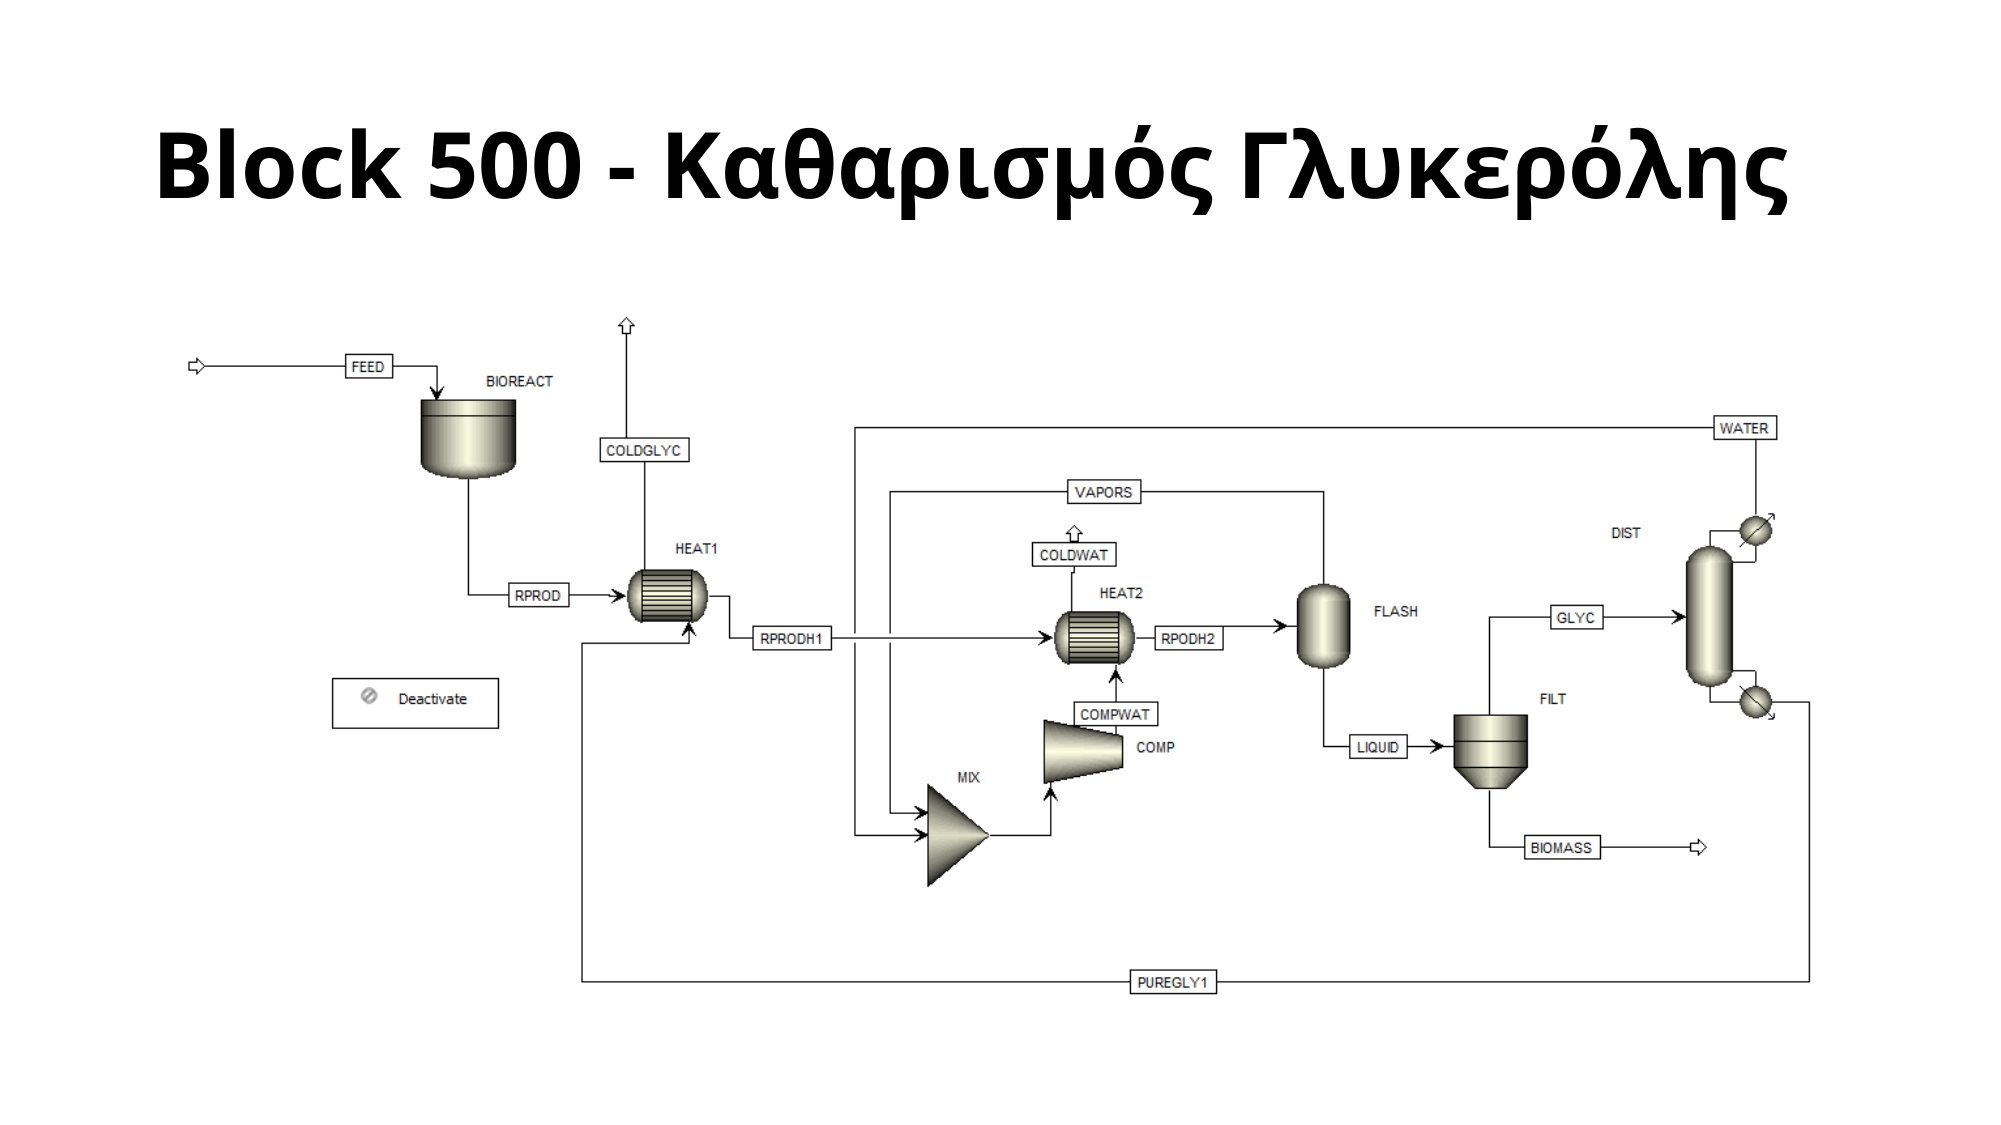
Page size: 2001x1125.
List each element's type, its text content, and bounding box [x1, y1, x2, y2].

title Block 500 - Καθαρισμός Γλυκερόλης [137, 59, 1863, 278]
picture [164, 299, 1835, 1014]
